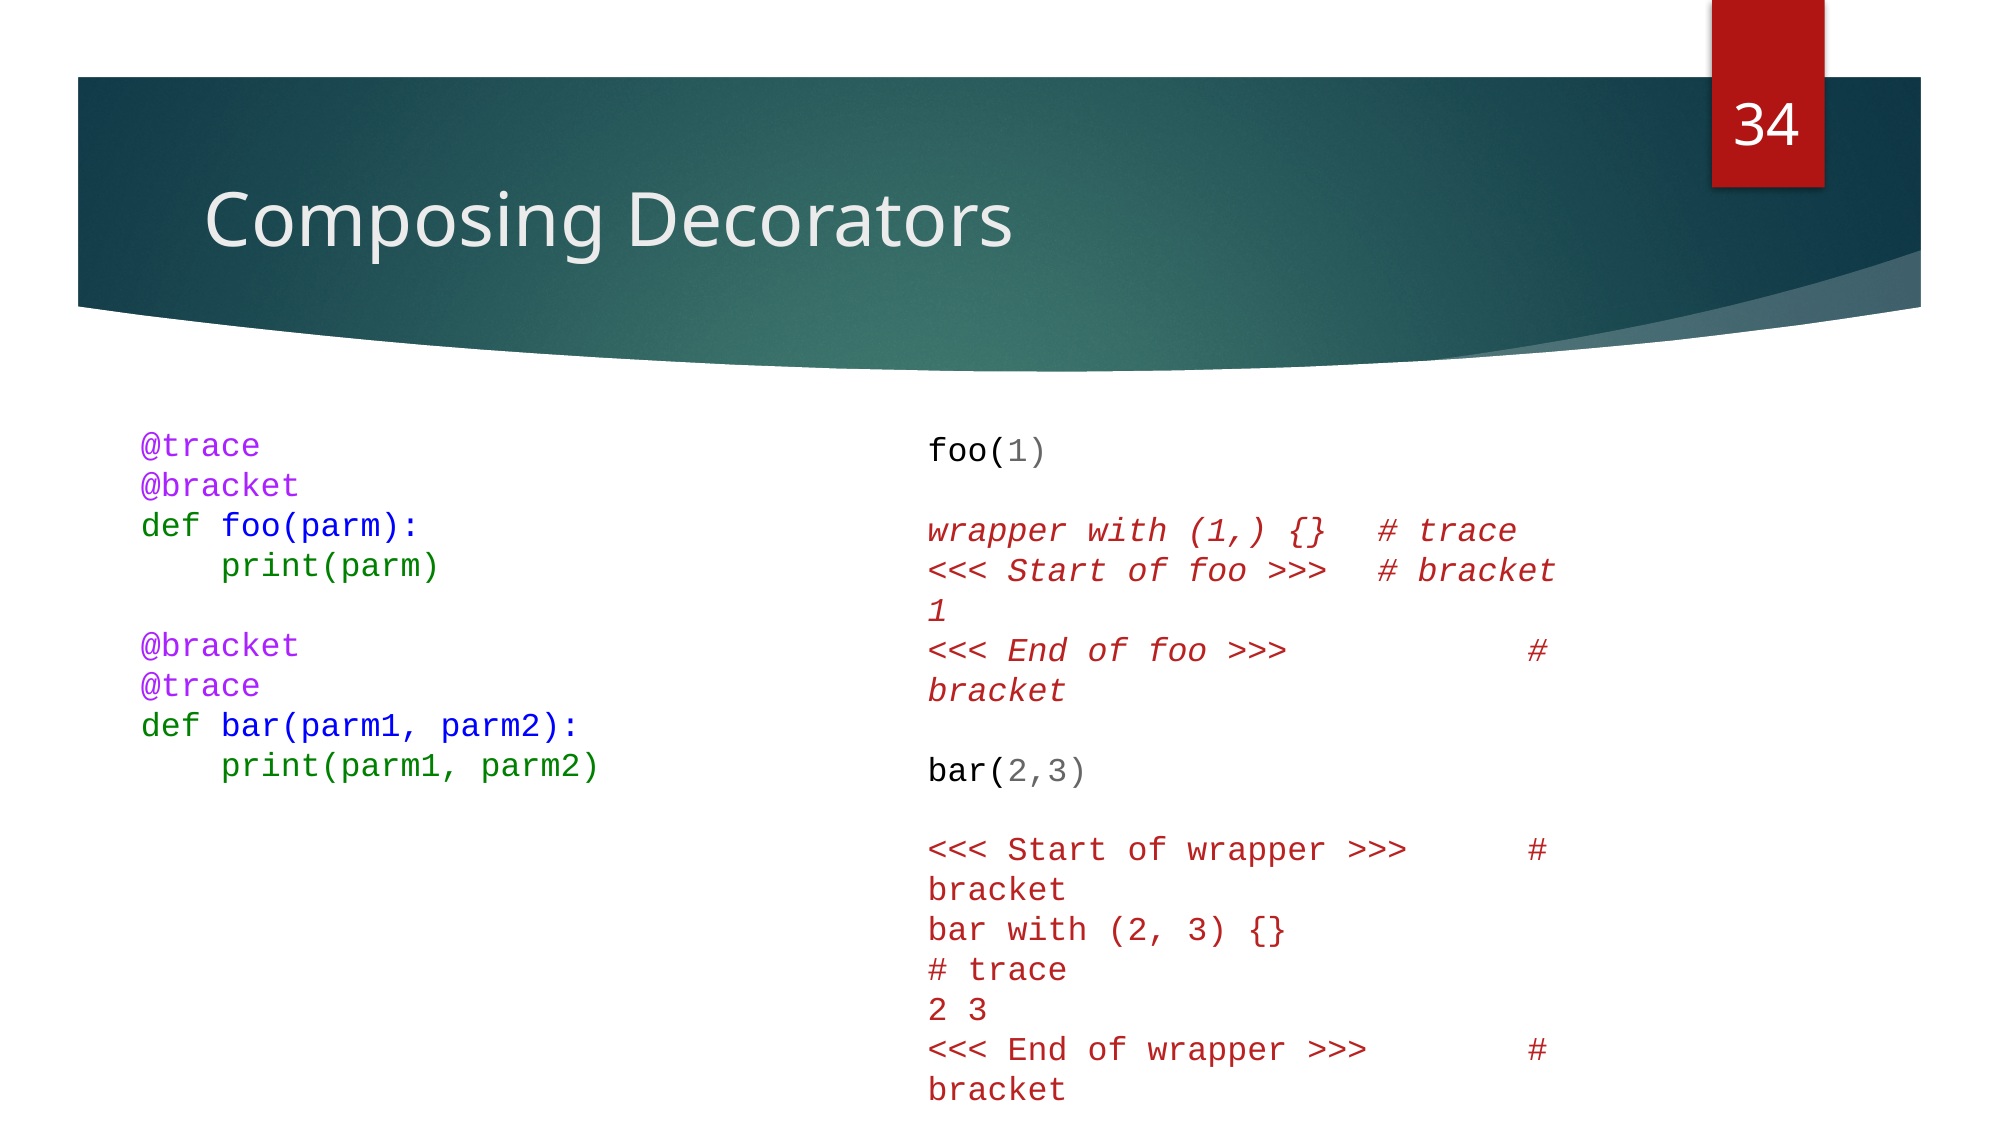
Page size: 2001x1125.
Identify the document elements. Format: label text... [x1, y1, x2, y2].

text_box foo(1) wrapper with (1,) {} # trace <<< Start of foo >>> # bracket 1 <<< End of foo >>> # bracket bar(2,3) <<< Start of wrapper >>> # bracket bar with (2, 3) {} # trace 2 3 <<< End of wrapper >>> # bracket [912, 421, 1699, 1125]
slide_number 34 [1698, 48, 1836, 175]
title Composing Decorators [188, 158, 1637, 275]
text_box @trace @bracket def foo(parm): print(parm) @bracket @trace def bar(parm1, parm2): print(parm1, parm2) [126, 415, 709, 790]
